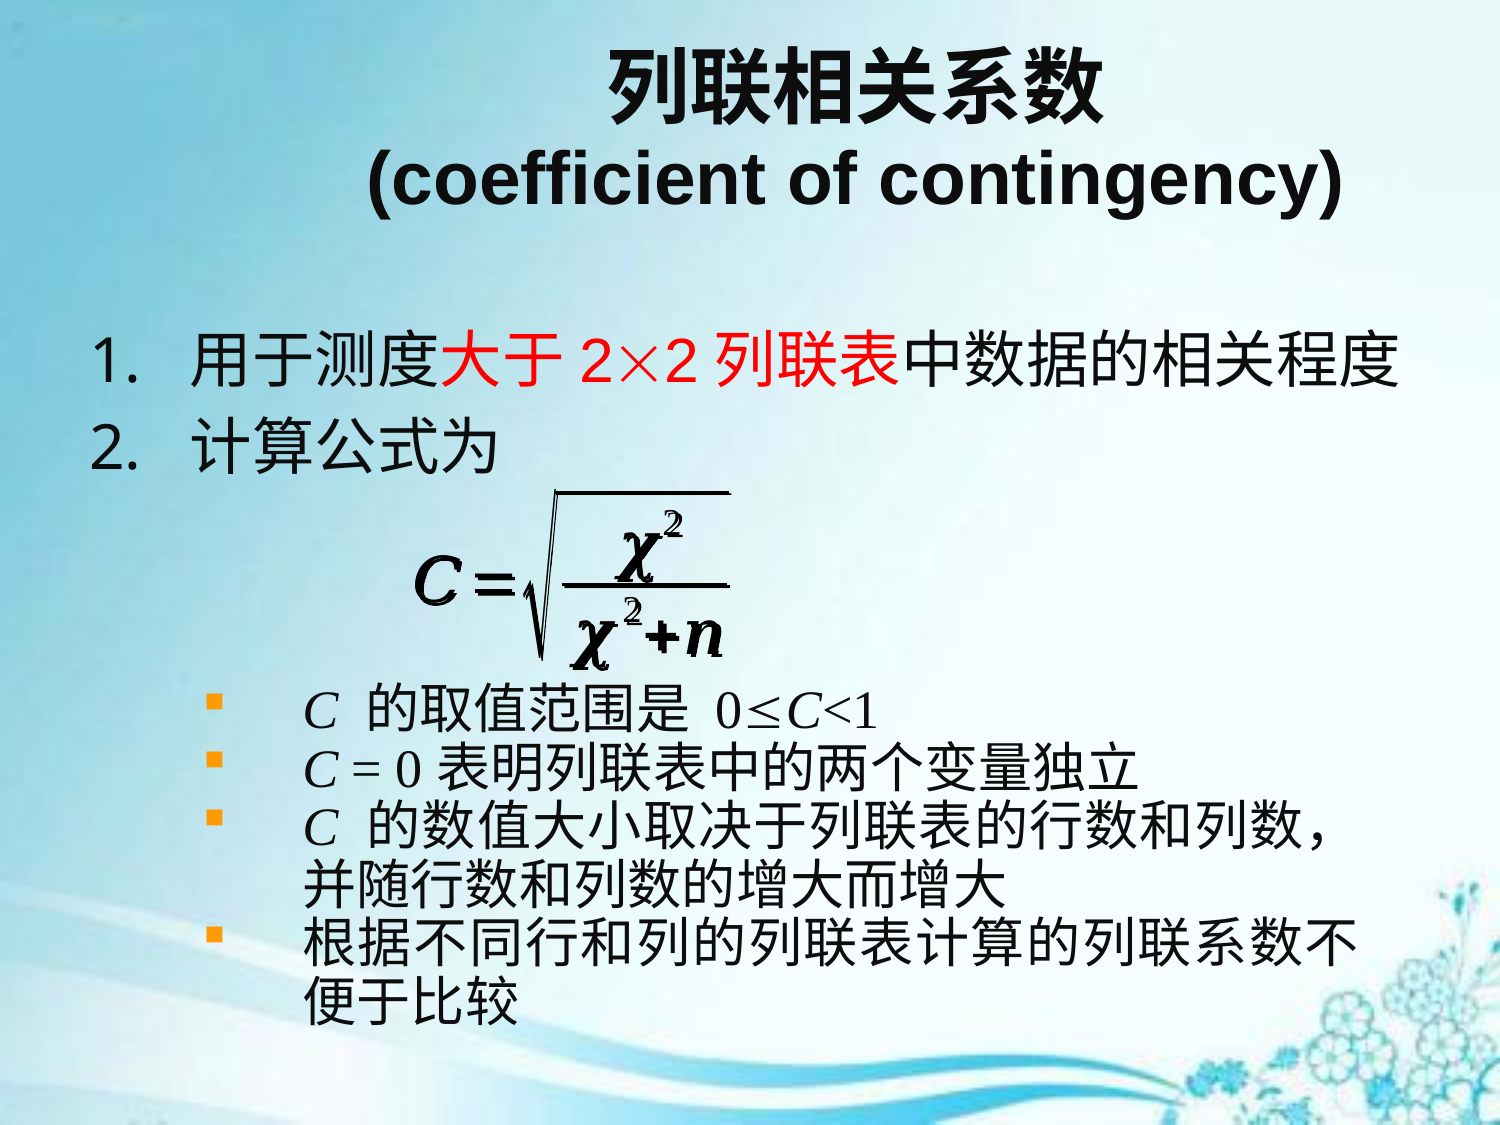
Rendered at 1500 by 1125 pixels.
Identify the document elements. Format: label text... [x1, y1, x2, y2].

list 用于测度大于22列联表中数据的相关程度 计算公式为 [75, 312, 1438, 1038]
title 列联相关系数 (coefficient of contingency) [300, 37, 1413, 225]
picture [0, 0, 1500, 1125]
text_box C 的取值范围是 0C<1 C = 0表明列联表中的两个变量独立 C 的数值大小取决于列联表的行数和列数，并随行数和列数的增大而增大 根据不同行和列的列联表计算的列联系数不便于比较 [187, 674, 1375, 1038]
